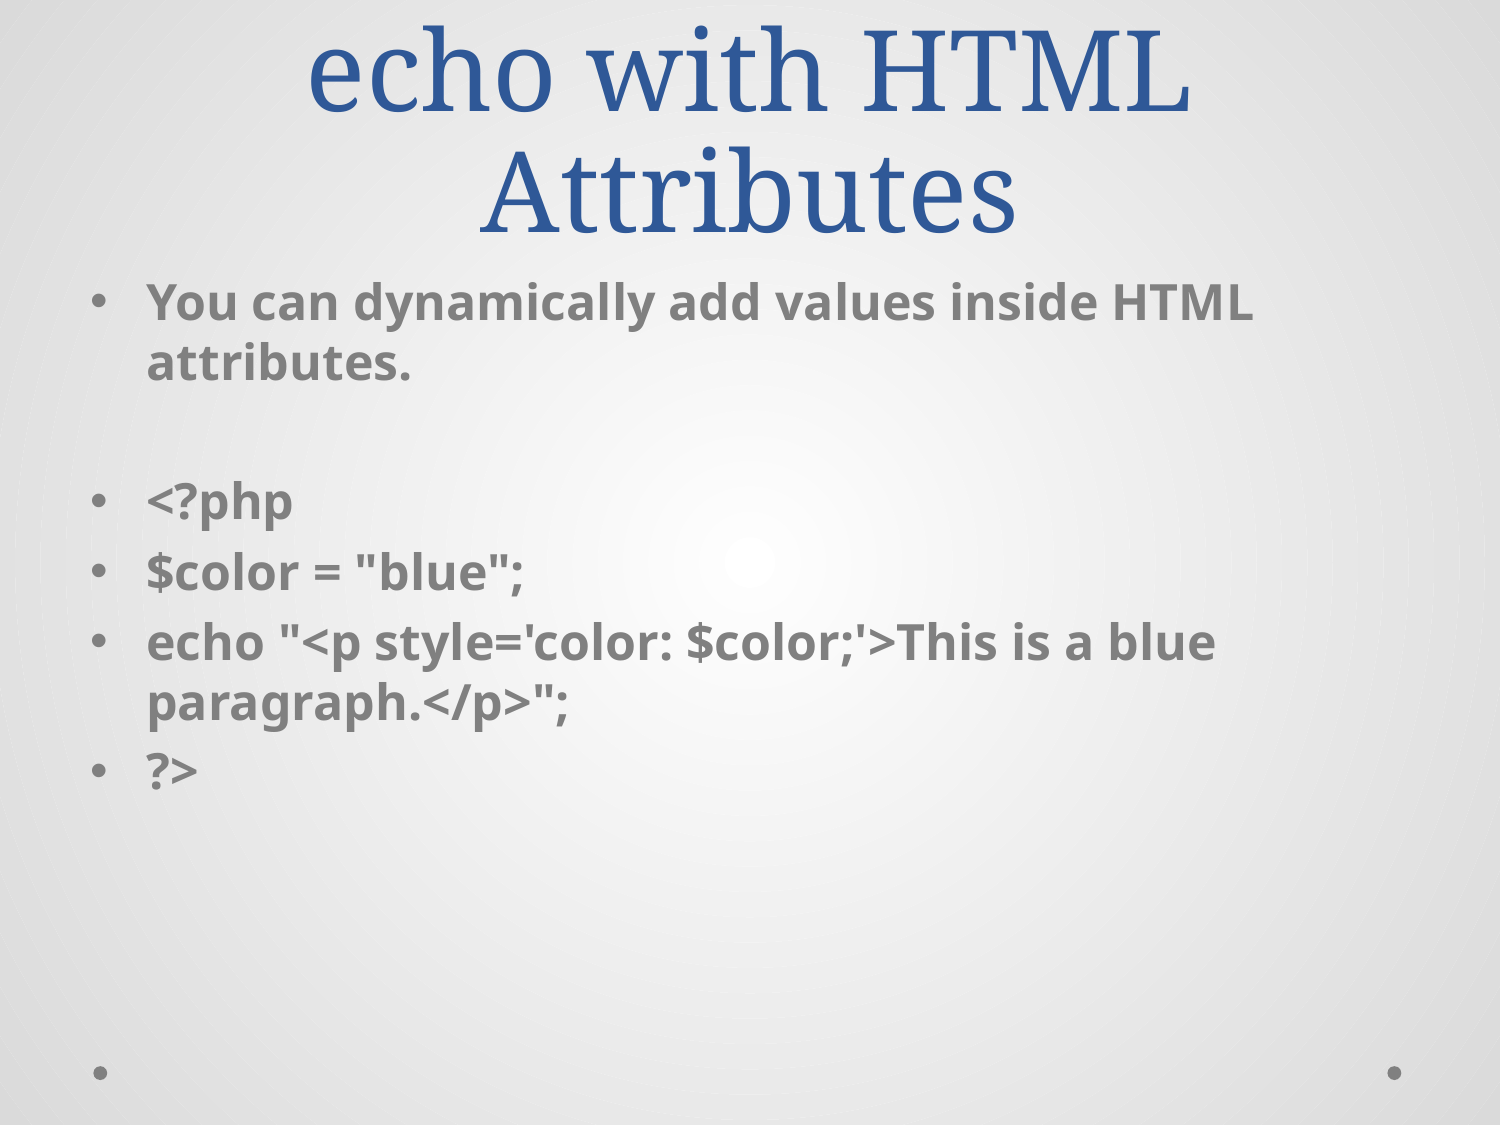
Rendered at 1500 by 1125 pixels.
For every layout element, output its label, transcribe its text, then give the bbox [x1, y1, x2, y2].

title echo with HTML Attributes [75, 0, 1425, 262]
list You can dynamically add values inside HTML attributes. <?php $color = "blue"; echo "<p style='color: $color;'>This is a blue paragraph.</p>"; ?> [75, 262, 1425, 1005]
